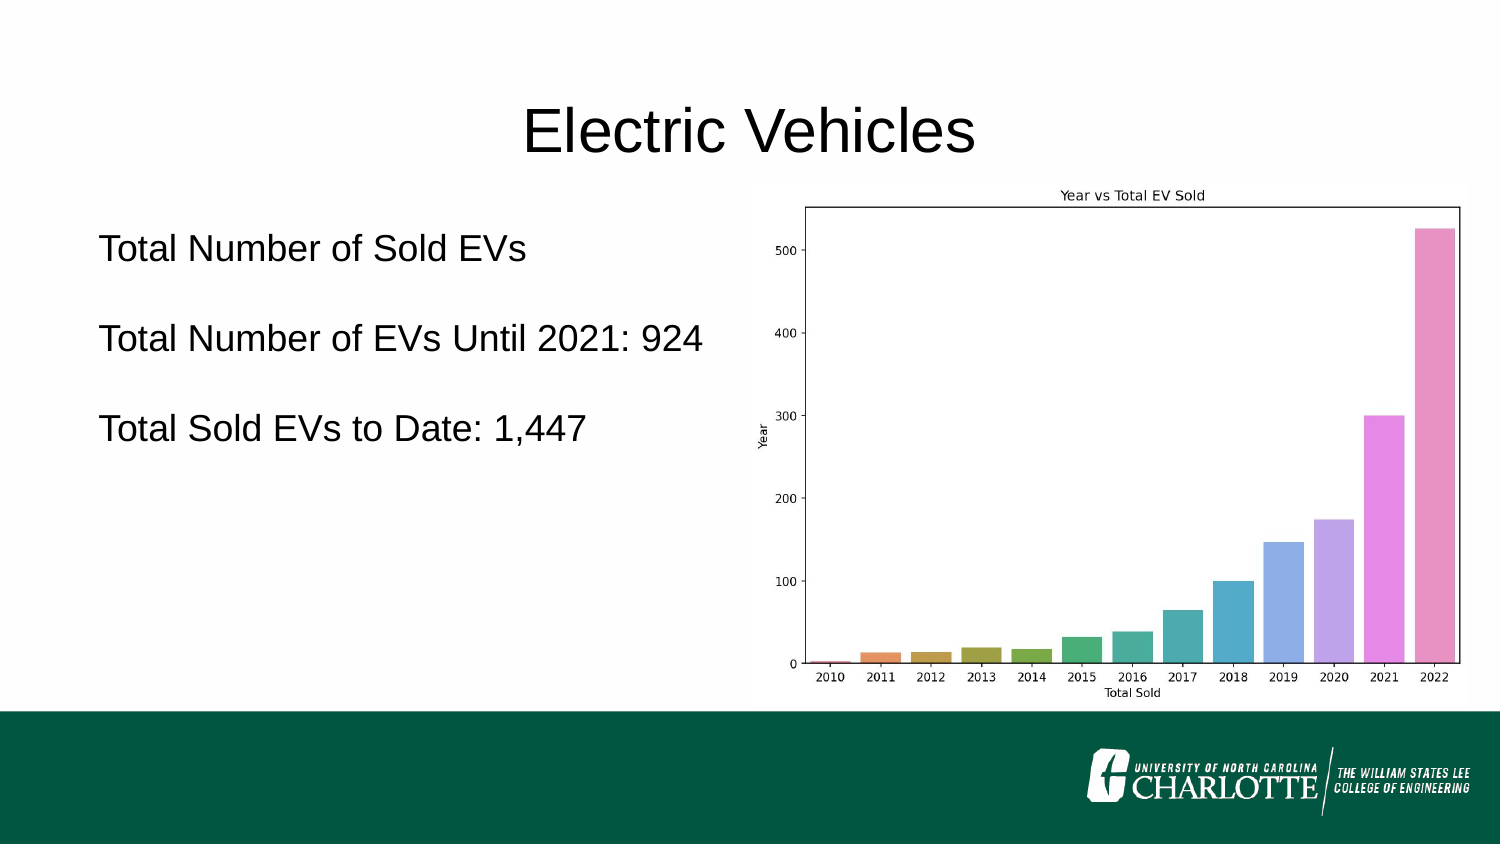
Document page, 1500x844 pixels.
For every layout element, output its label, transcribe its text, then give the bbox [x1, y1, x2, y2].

text_box Total Number of Sold EVs Total Number of EVs Until 2021: 924 Total Sold EVs to Date: 1,447 [83, 208, 744, 637]
text_box Electric Vehicles [133, 75, 1367, 181]
picture [0, 0, 1500, 844]
